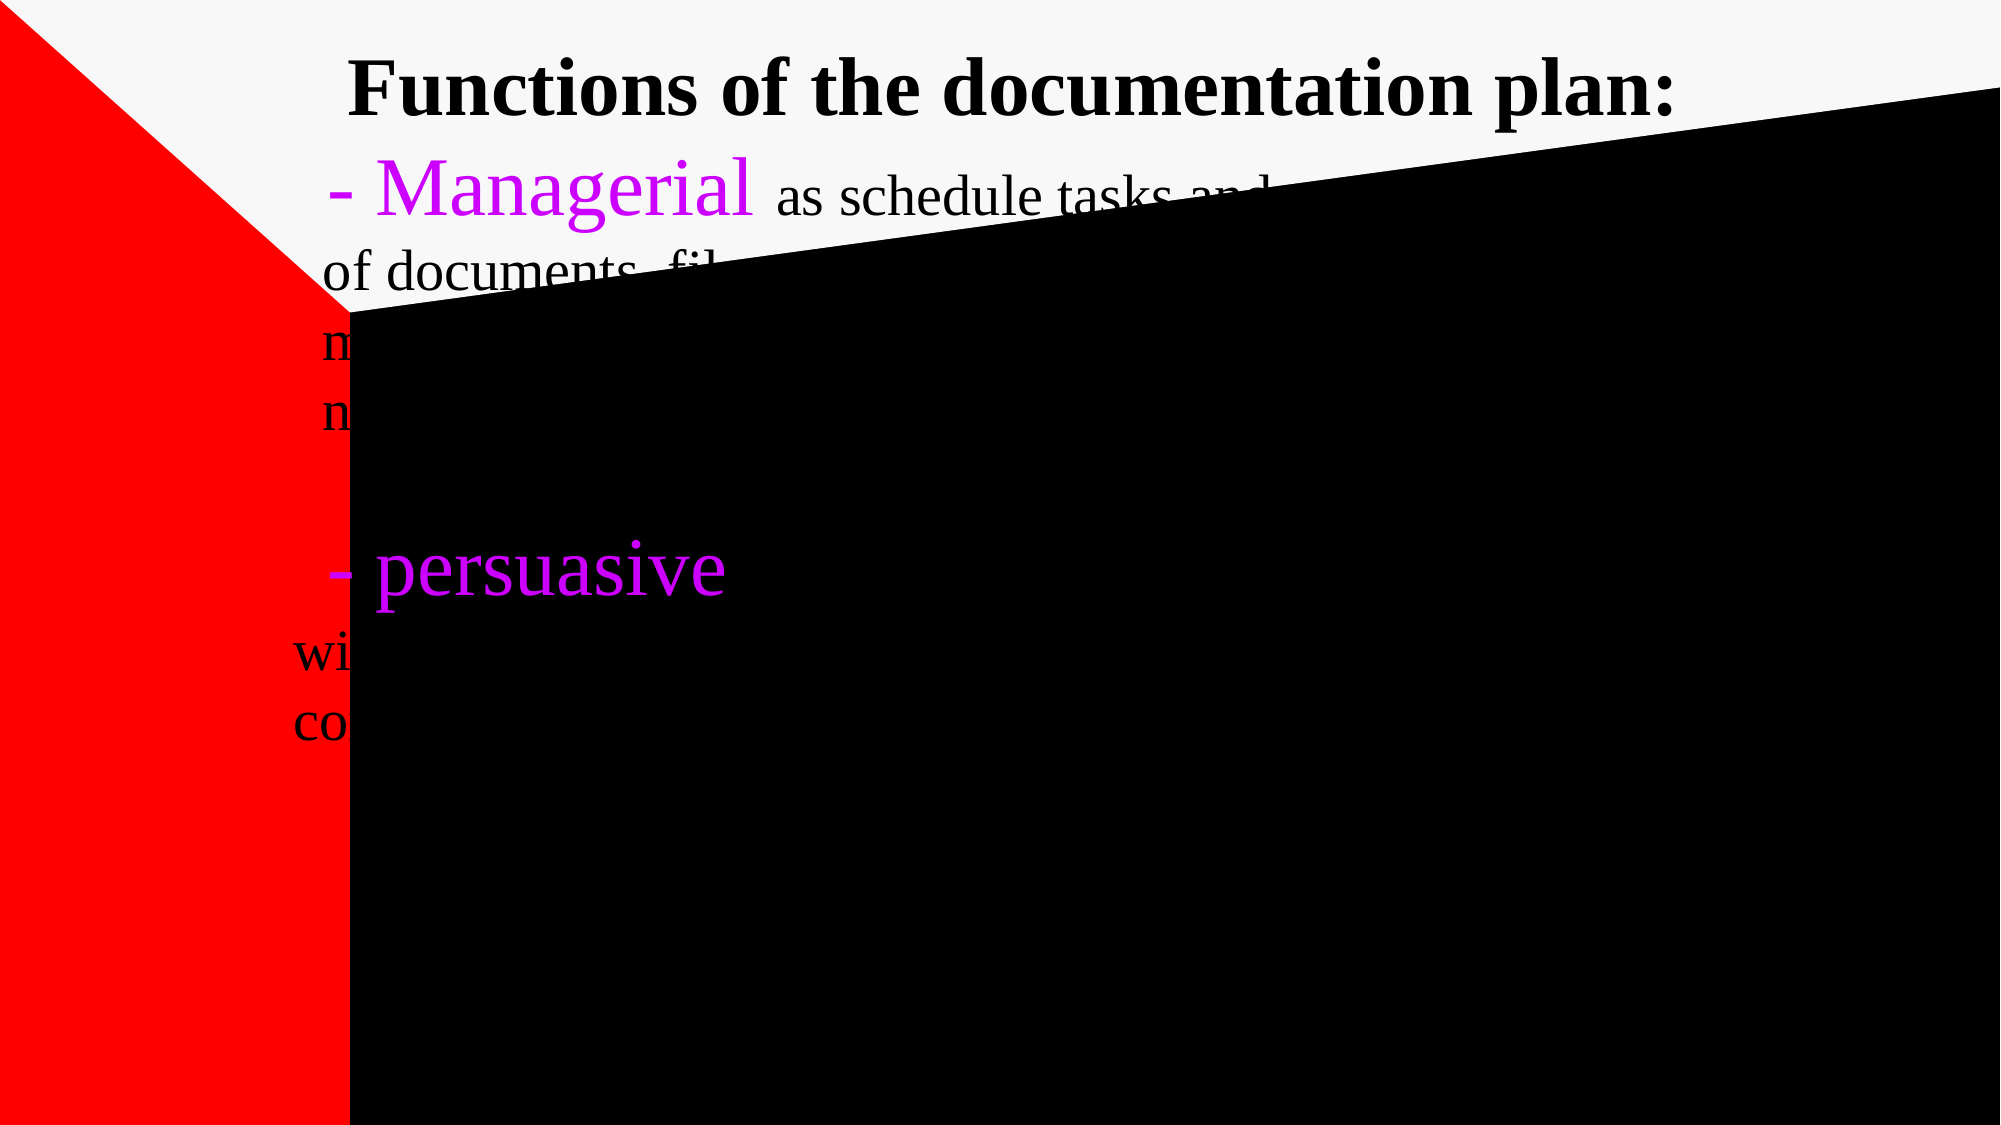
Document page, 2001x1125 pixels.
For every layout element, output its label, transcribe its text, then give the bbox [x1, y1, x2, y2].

title Functions of the documentation plan: - Managerial as schedule tasks and people, keep track of documents, files, record and anticipate important meeting, monitor progress and make concession when necessary. - persuasive as present a sensible design, show willingness to cooperate, indicate talents and capabilities convincingly, appear dependable. [249, 24, 1750, 1125]
